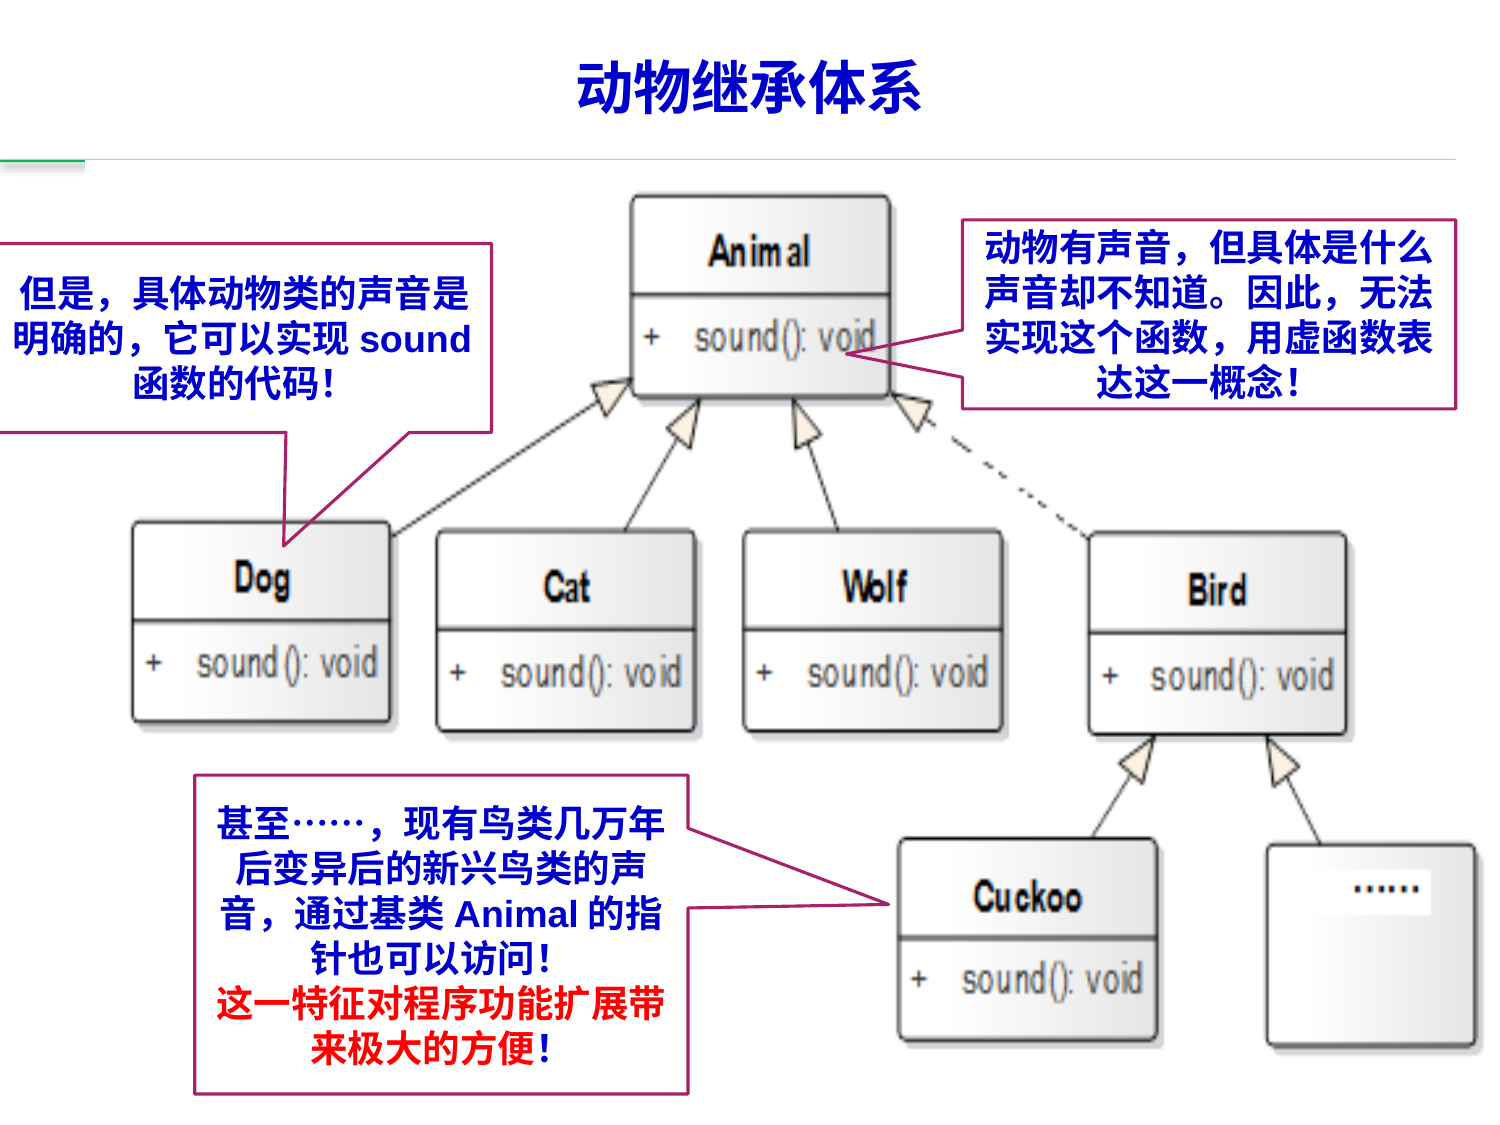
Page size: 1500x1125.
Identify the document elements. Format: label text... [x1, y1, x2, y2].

picture [84, 160, 1500, 1064]
text_box 甚至……，现有鸟类几万年后变异后的新兴鸟类的声音，通过基类Animal的指针也可以访问！ 这一特征对程序功能扩展带来极大的方便！ [193, 1075, 690, 1096]
title 动物继承体系 [75, 12, 1425, 161]
text_box 但是，具体动物类的声音是明确的，它可以实现sound函数的代码！ [0, 241, 78, 435]
